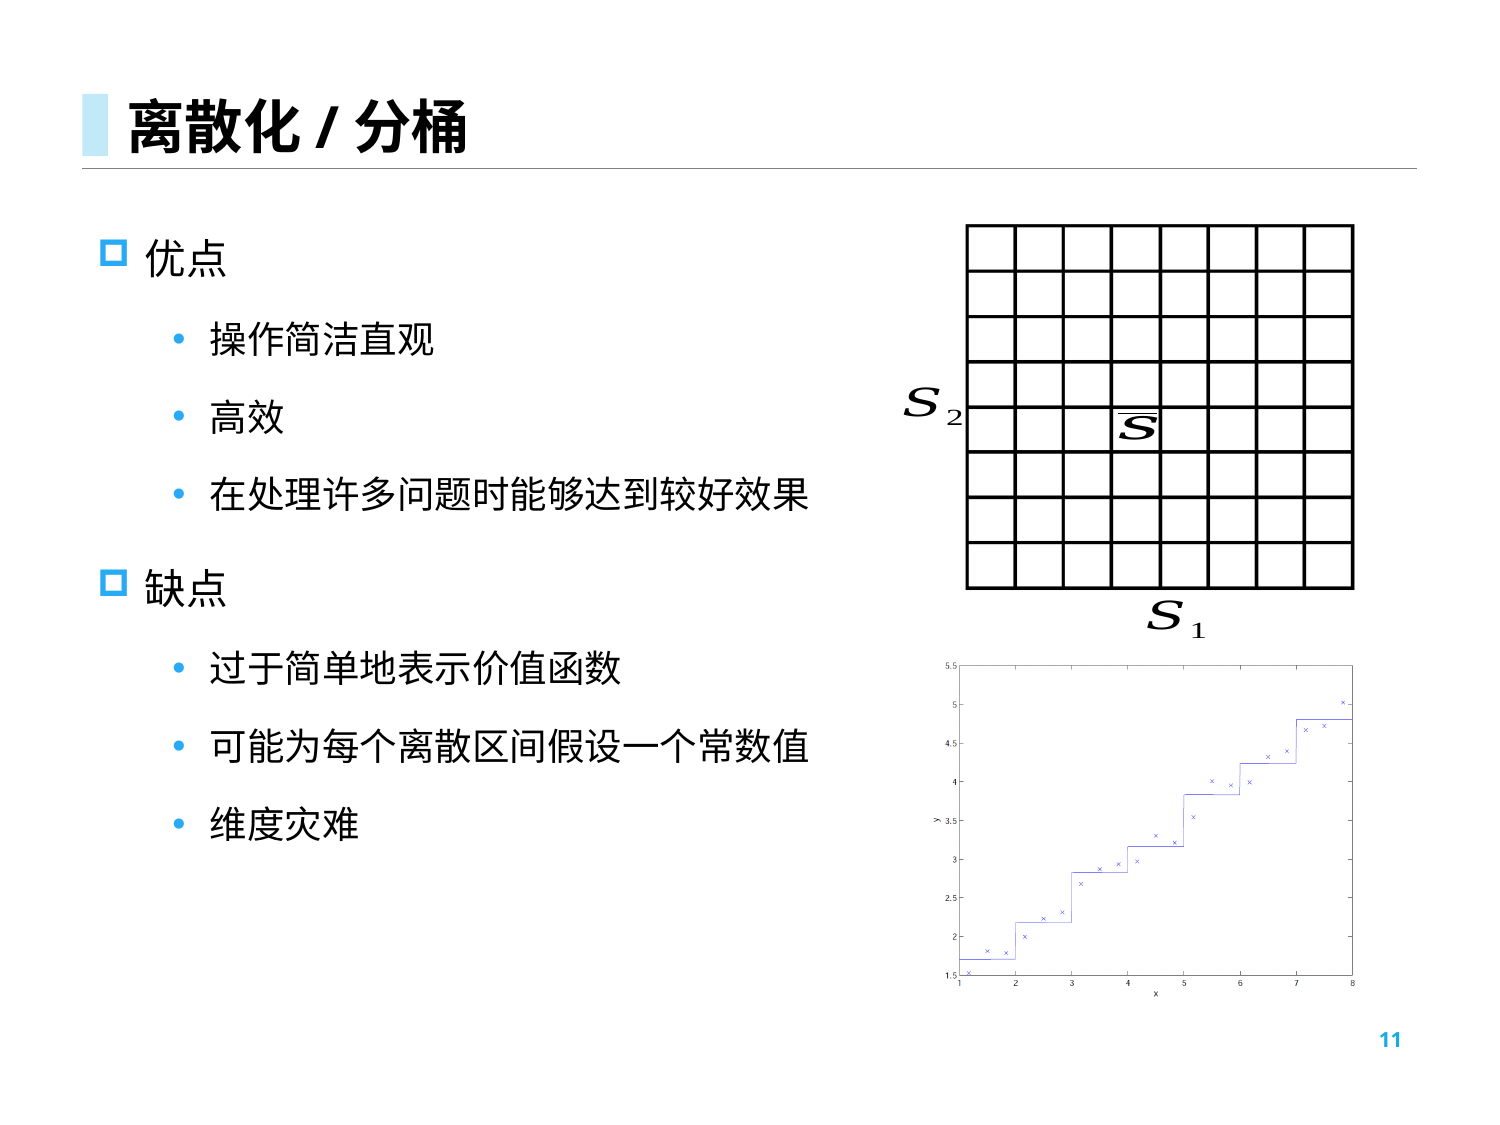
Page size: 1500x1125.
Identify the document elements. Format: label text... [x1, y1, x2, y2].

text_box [902, 218, 1359, 644]
title 离散化/分桶 [111, 0, 1447, 169]
picture [930, 659, 1361, 1000]
slide_number 11 [1059, 1023, 1418, 1058]
